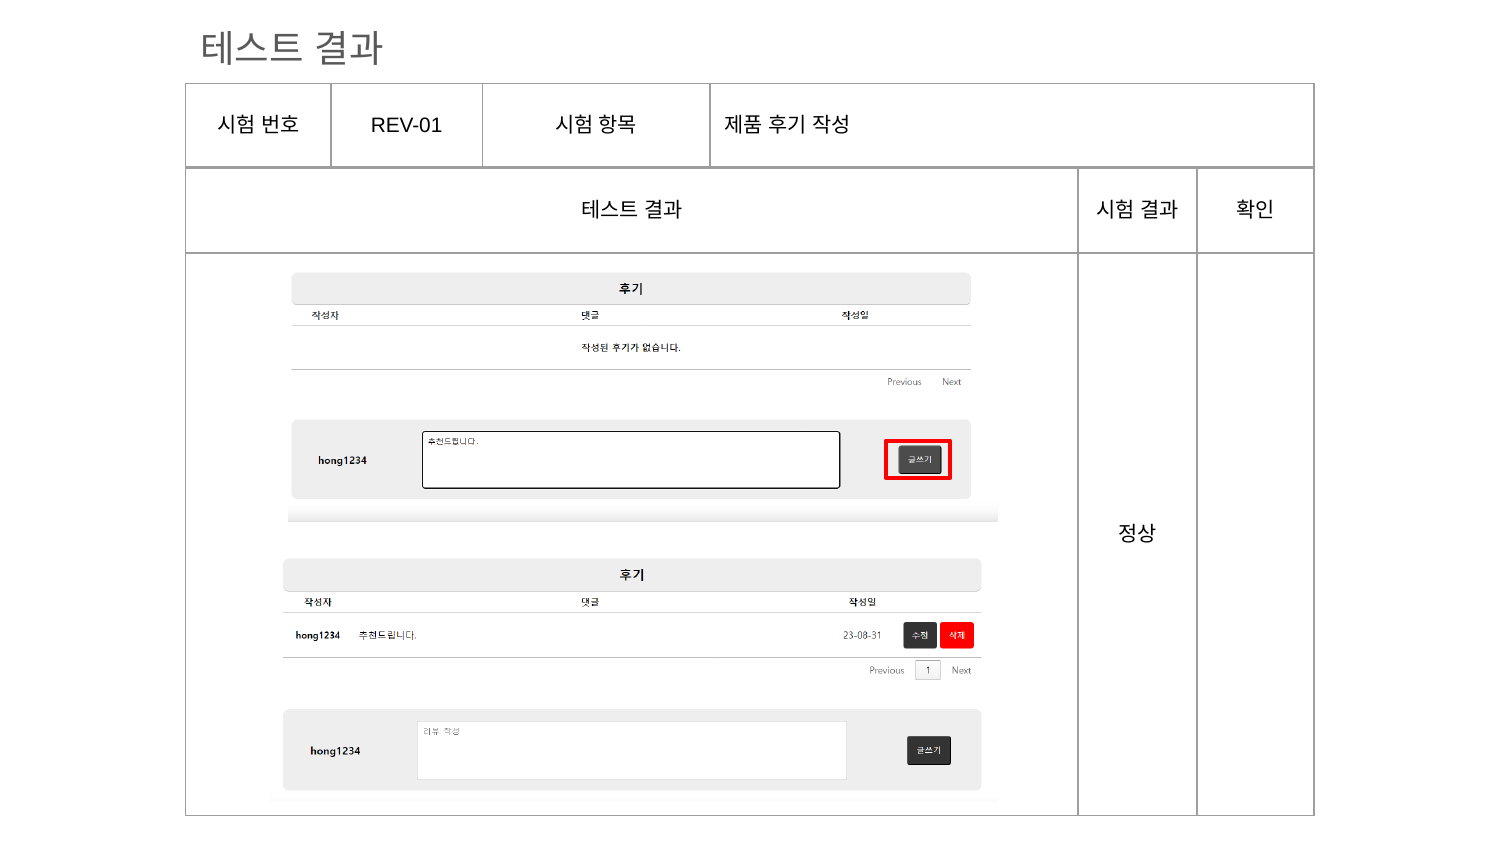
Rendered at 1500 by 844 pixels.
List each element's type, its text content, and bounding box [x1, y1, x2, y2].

picture [287, 261, 998, 523]
subtitle 테스트 결과 [185, 3, 435, 69]
table_cell 정상 [1079, 254, 1196, 815]
table_cell [1198, 254, 1313, 815]
table_header 확인 [1198, 169, 1313, 252]
table_header 시험 번호 [186, 84, 330, 166]
picture [269, 547, 998, 803]
table_cell [186, 254, 1077, 815]
table_header 시험 항목 [483, 84, 709, 166]
table_header 제품 후기 작성 [711, 84, 1313, 166]
table_header 테스트 결과 [186, 169, 1077, 252]
table_header REV-01 [332, 84, 482, 166]
table_header 시험 결과 [1079, 169, 1196, 252]
